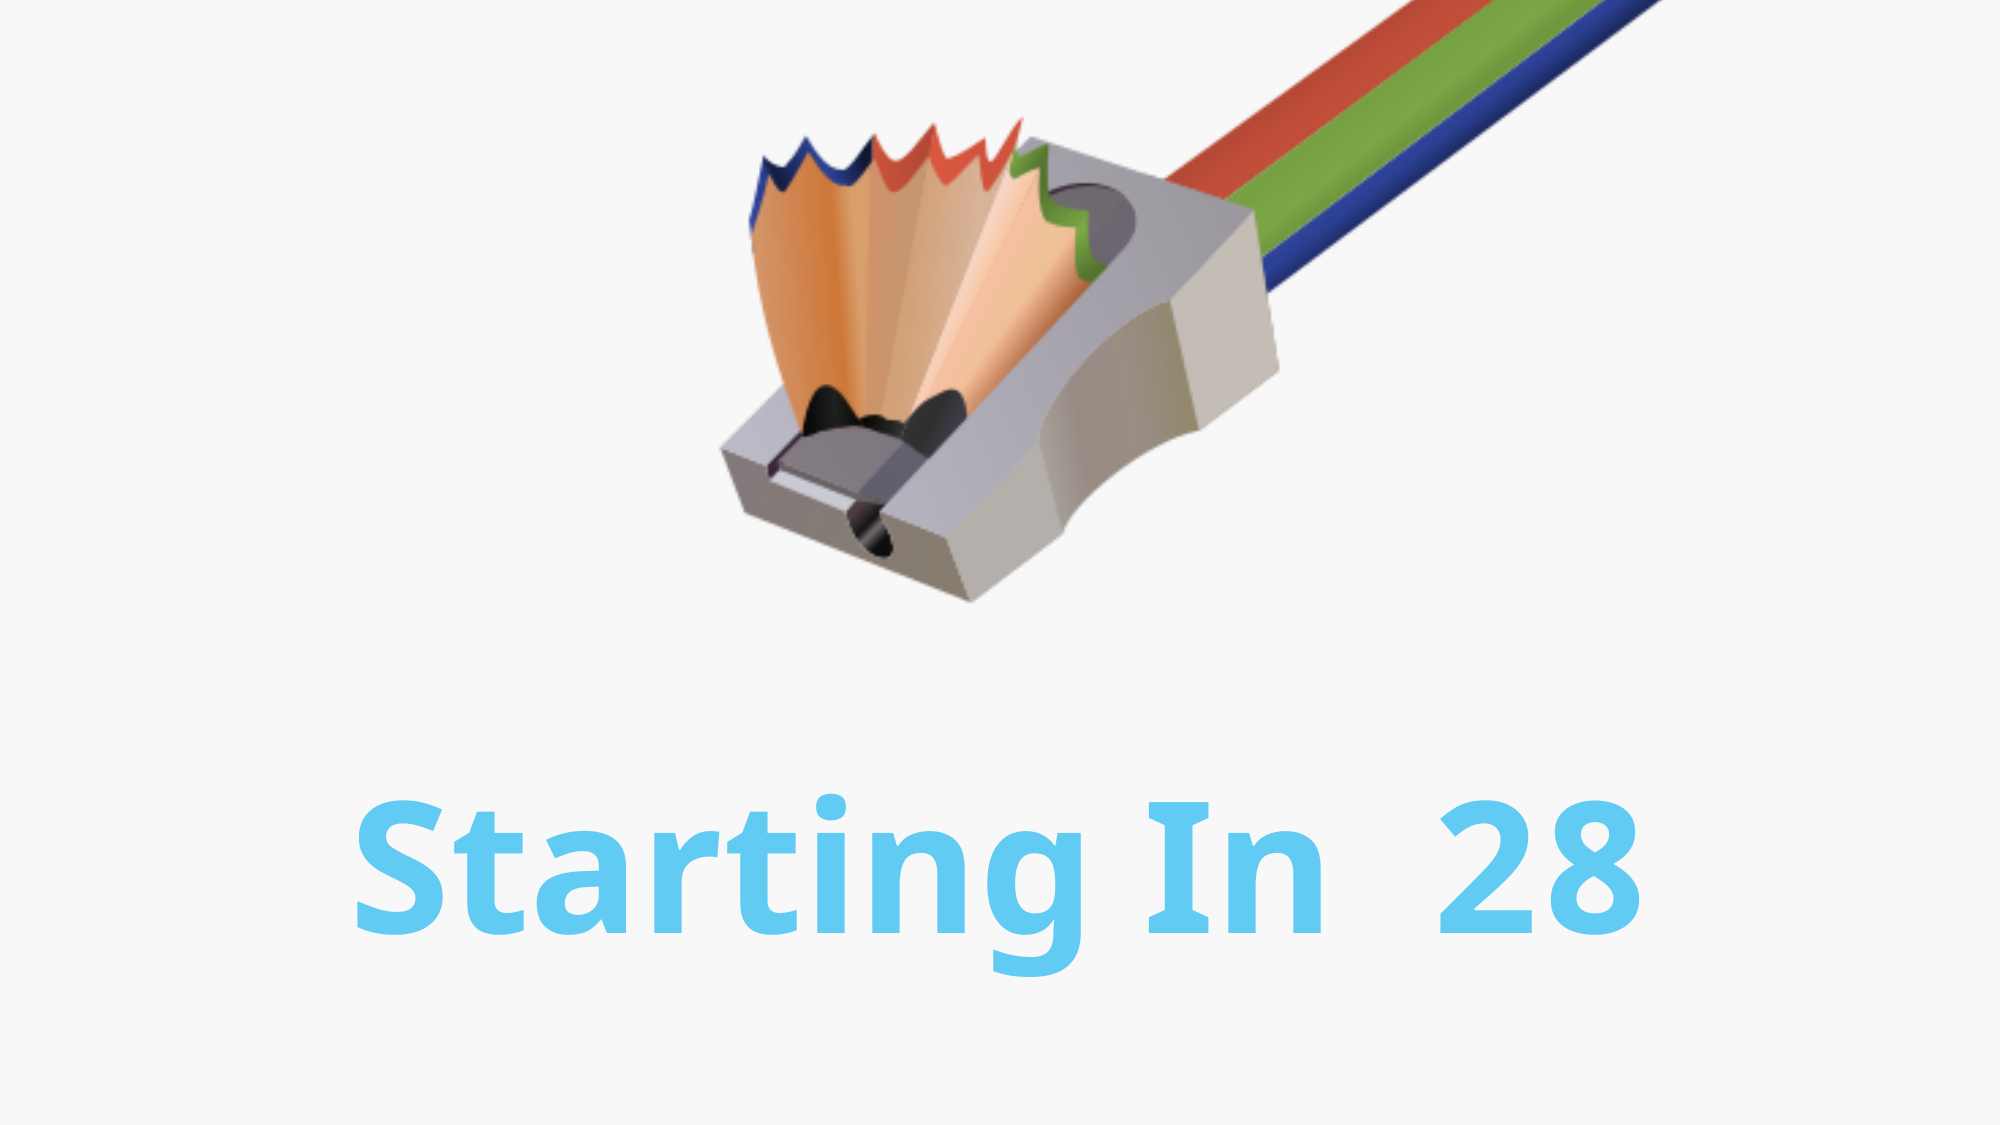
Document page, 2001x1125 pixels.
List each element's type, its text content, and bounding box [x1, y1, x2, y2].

picture [304, 0, 1696, 696]
text_box Starting In 28 [0, 742, 2000, 978]
